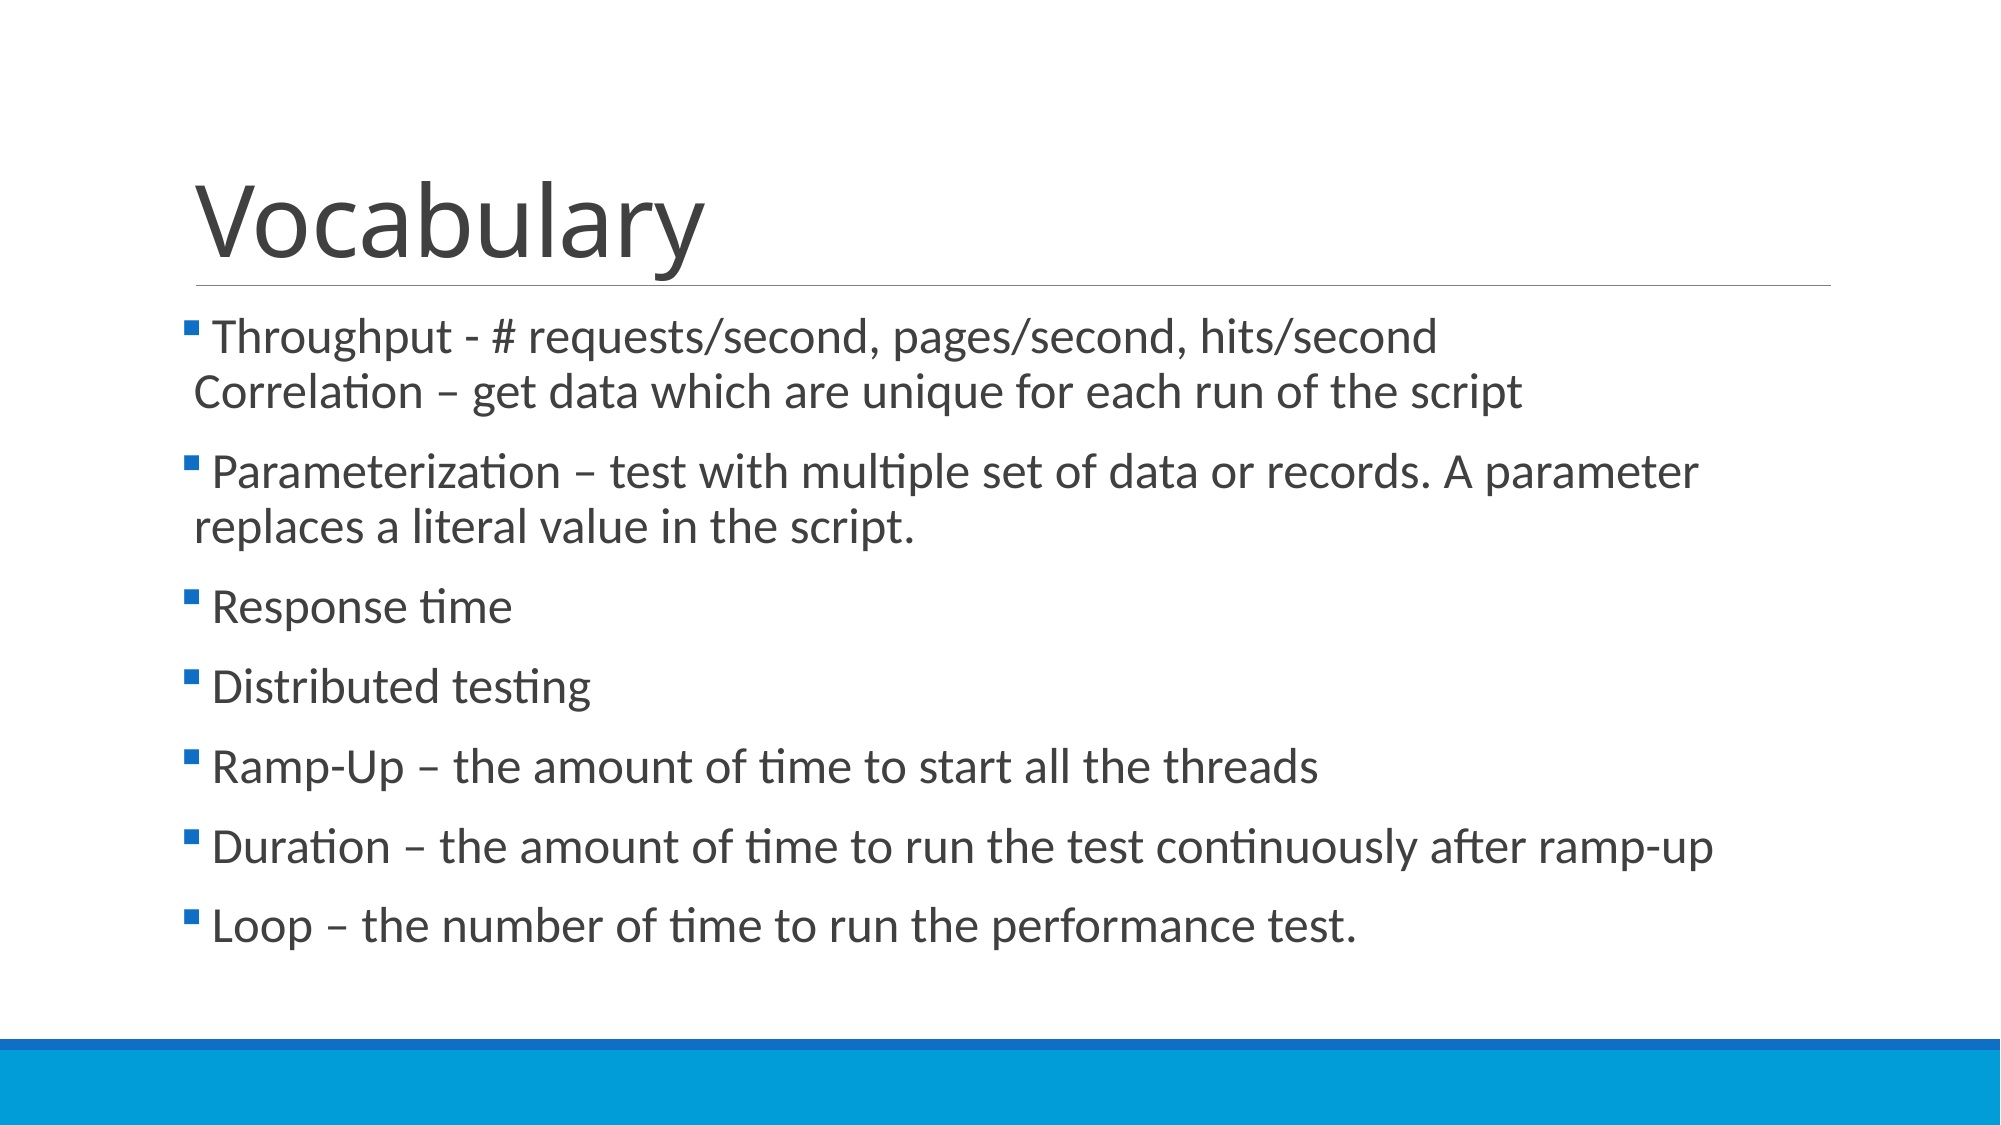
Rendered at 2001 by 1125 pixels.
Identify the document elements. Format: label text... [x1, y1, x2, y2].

title Vocabulary [180, 47, 1830, 285]
list Throughput - # requests/second, pages/second, hits/second Correlation – get data which are unique for each run of the script Parameterization – test with multiple set of data or records. A parameter replaces a literal value in the script. Response time Distributed testing Ramp-Up – the amount of time to start all the threads Duration – the amount of time to run the test continuously after ramp-up Loop – the number of time to run the performance test. [180, 302, 1830, 963]
